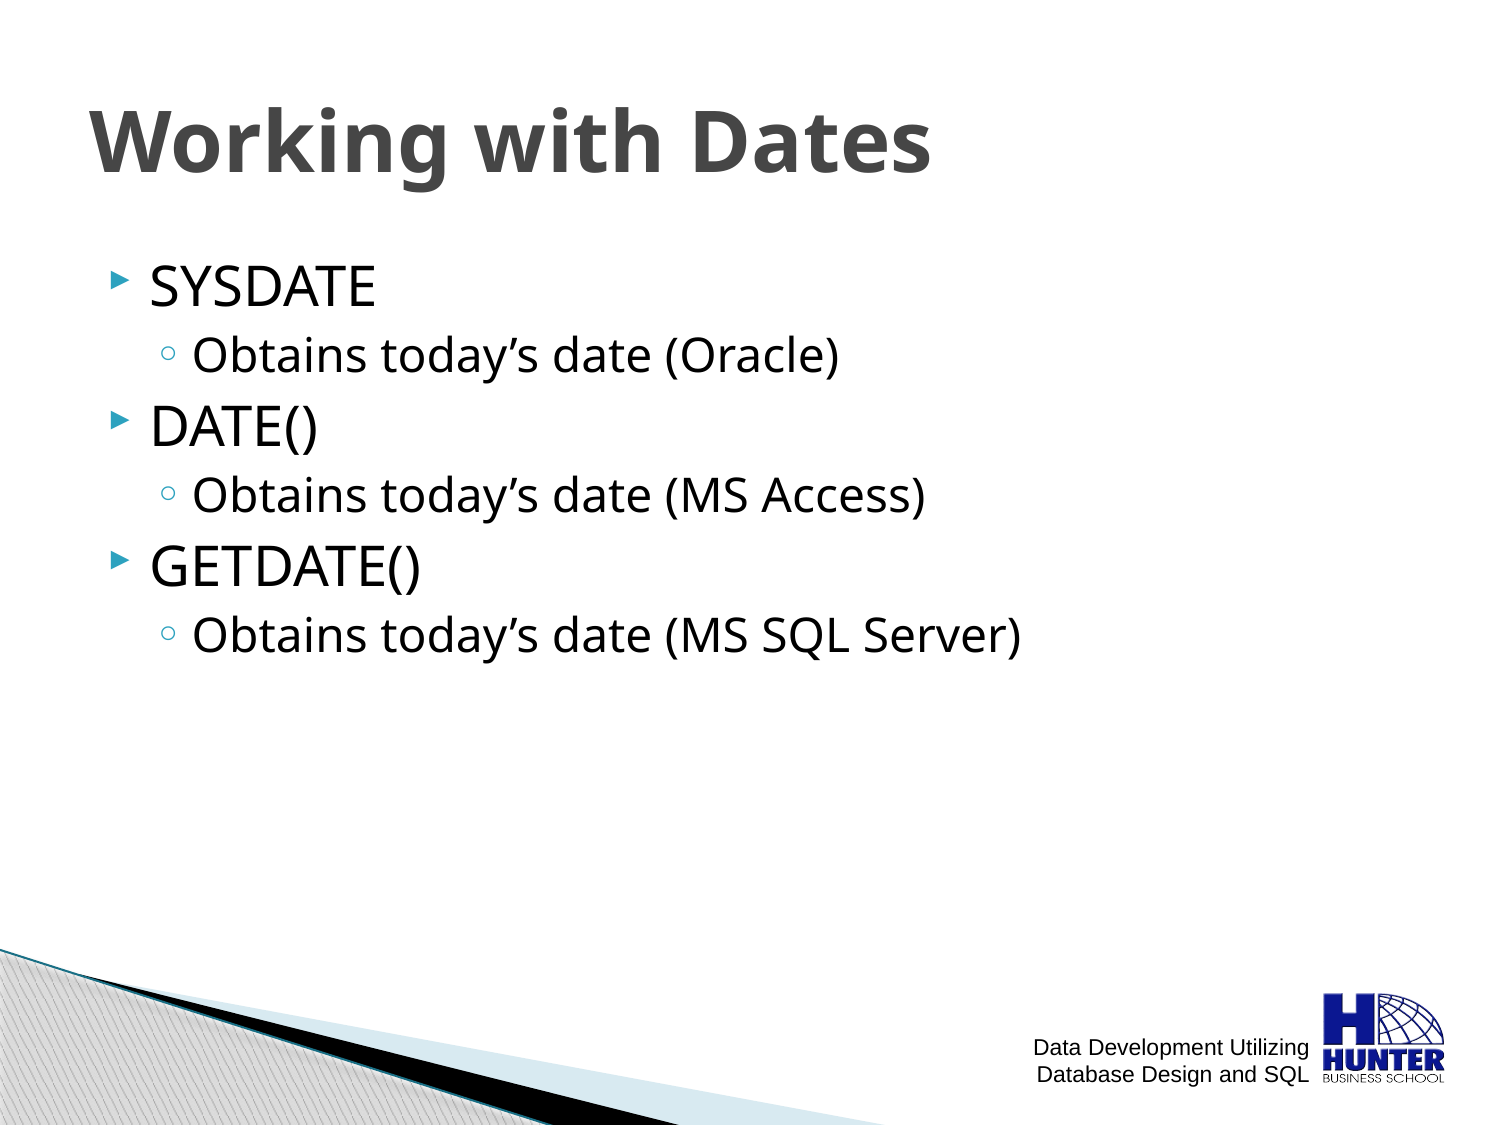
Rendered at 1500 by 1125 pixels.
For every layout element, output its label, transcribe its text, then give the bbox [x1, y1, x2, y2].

picture [1323, 993, 1445, 1084]
list SYSDATE Obtains today’s date (Oracle) DATE() Obtains today’s date (MS Access) GETDATE() Obtains today’s date (MS SQL Server) [75, 243, 1425, 986]
title Working with Dates [75, 45, 1425, 233]
